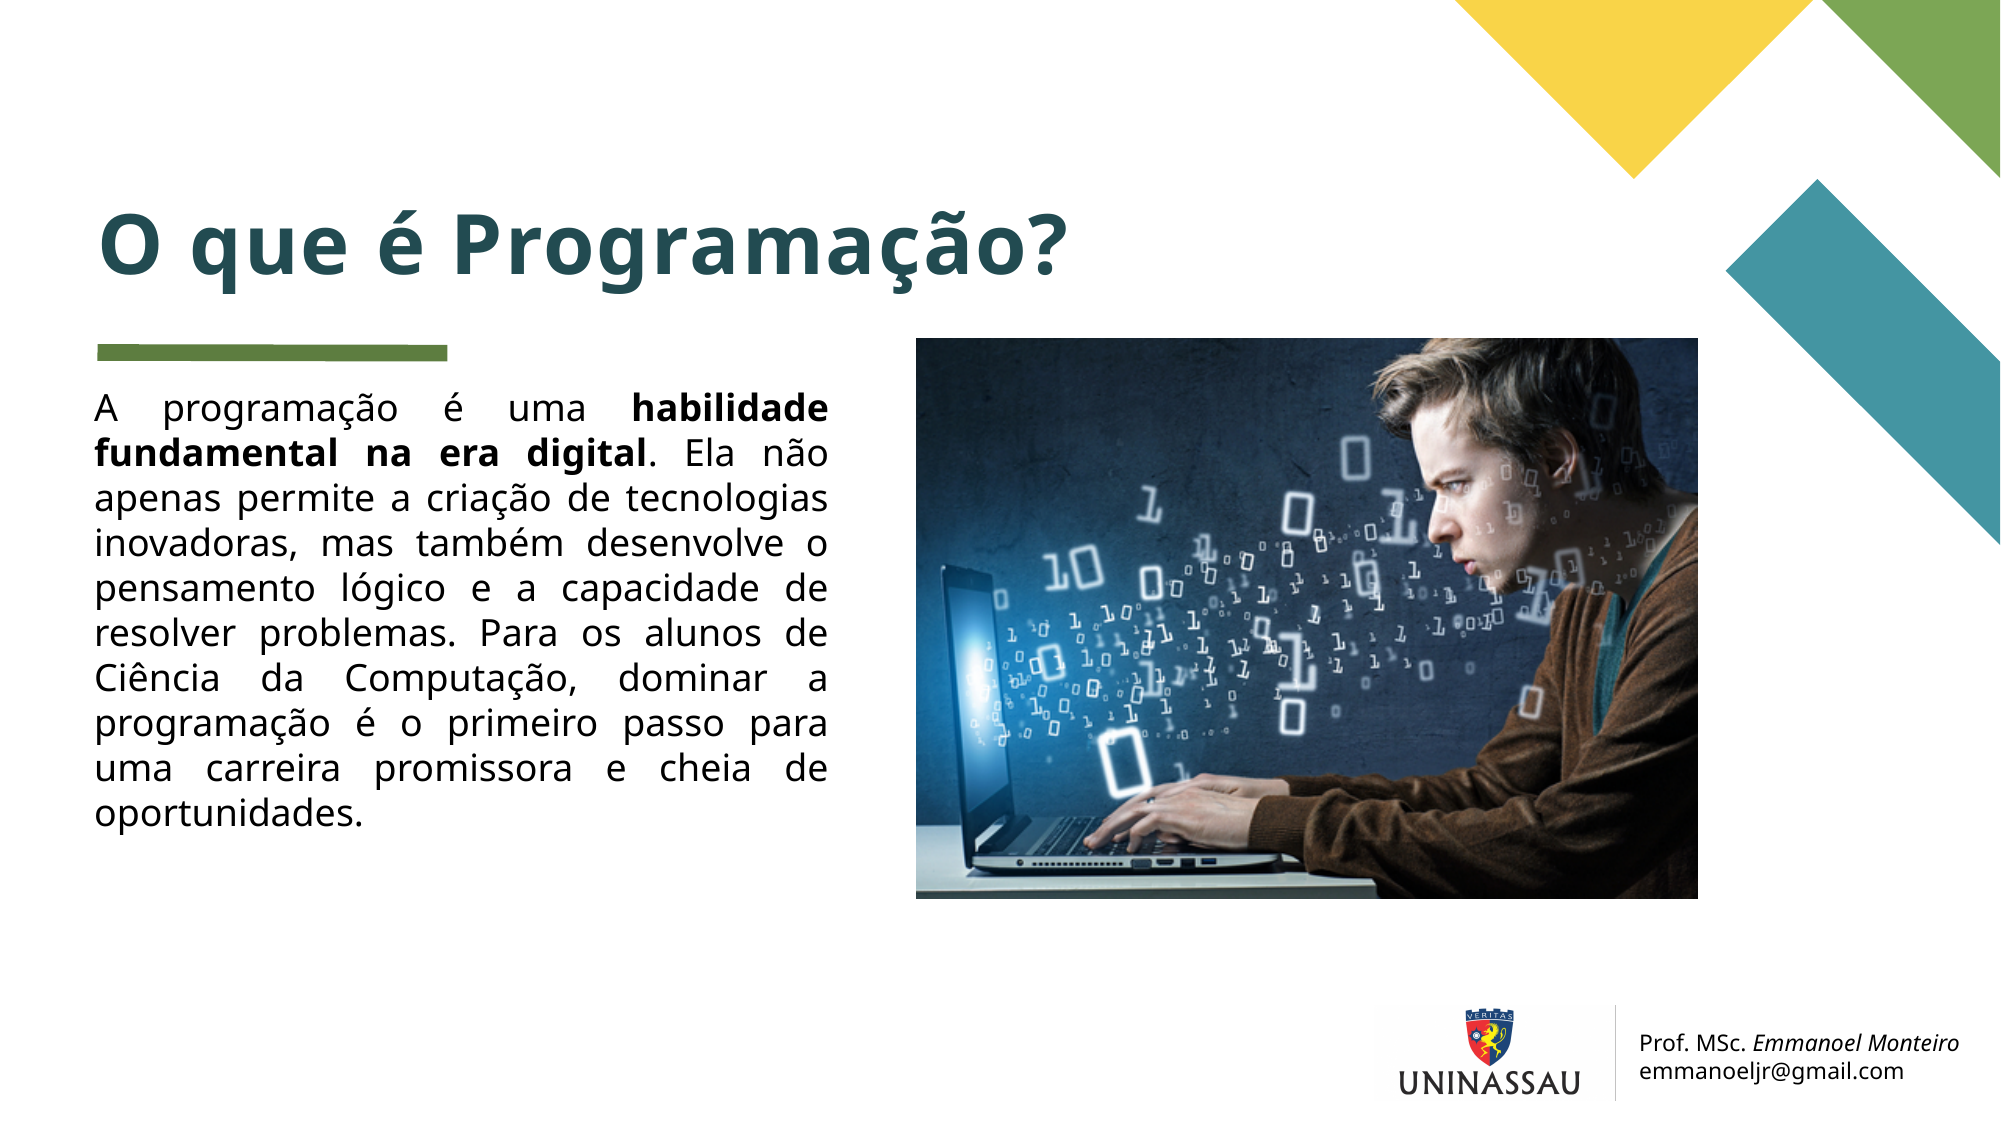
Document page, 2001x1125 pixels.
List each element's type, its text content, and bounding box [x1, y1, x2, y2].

title O que é Programação? [97, 32, 1898, 291]
picture [1374, 1005, 1616, 1101]
picture [916, 338, 1698, 899]
text_box A programação é uma habilidade fundamental na era digital. Ela não apenas permite a criação de tecnologias inovadoras, mas também desenvolve o pensamento lógico e a capacidade de resolver problemas. Para os alunos de Ciência da Computação, dominar a programação é o primeiro passo para uma carreira promissora e cheia de oportunidades. [79, 376, 844, 842]
text_box Prof. MSc. Emmanoel Monteiro emmanoeljr@gmail.com [1624, 1021, 1975, 1092]
